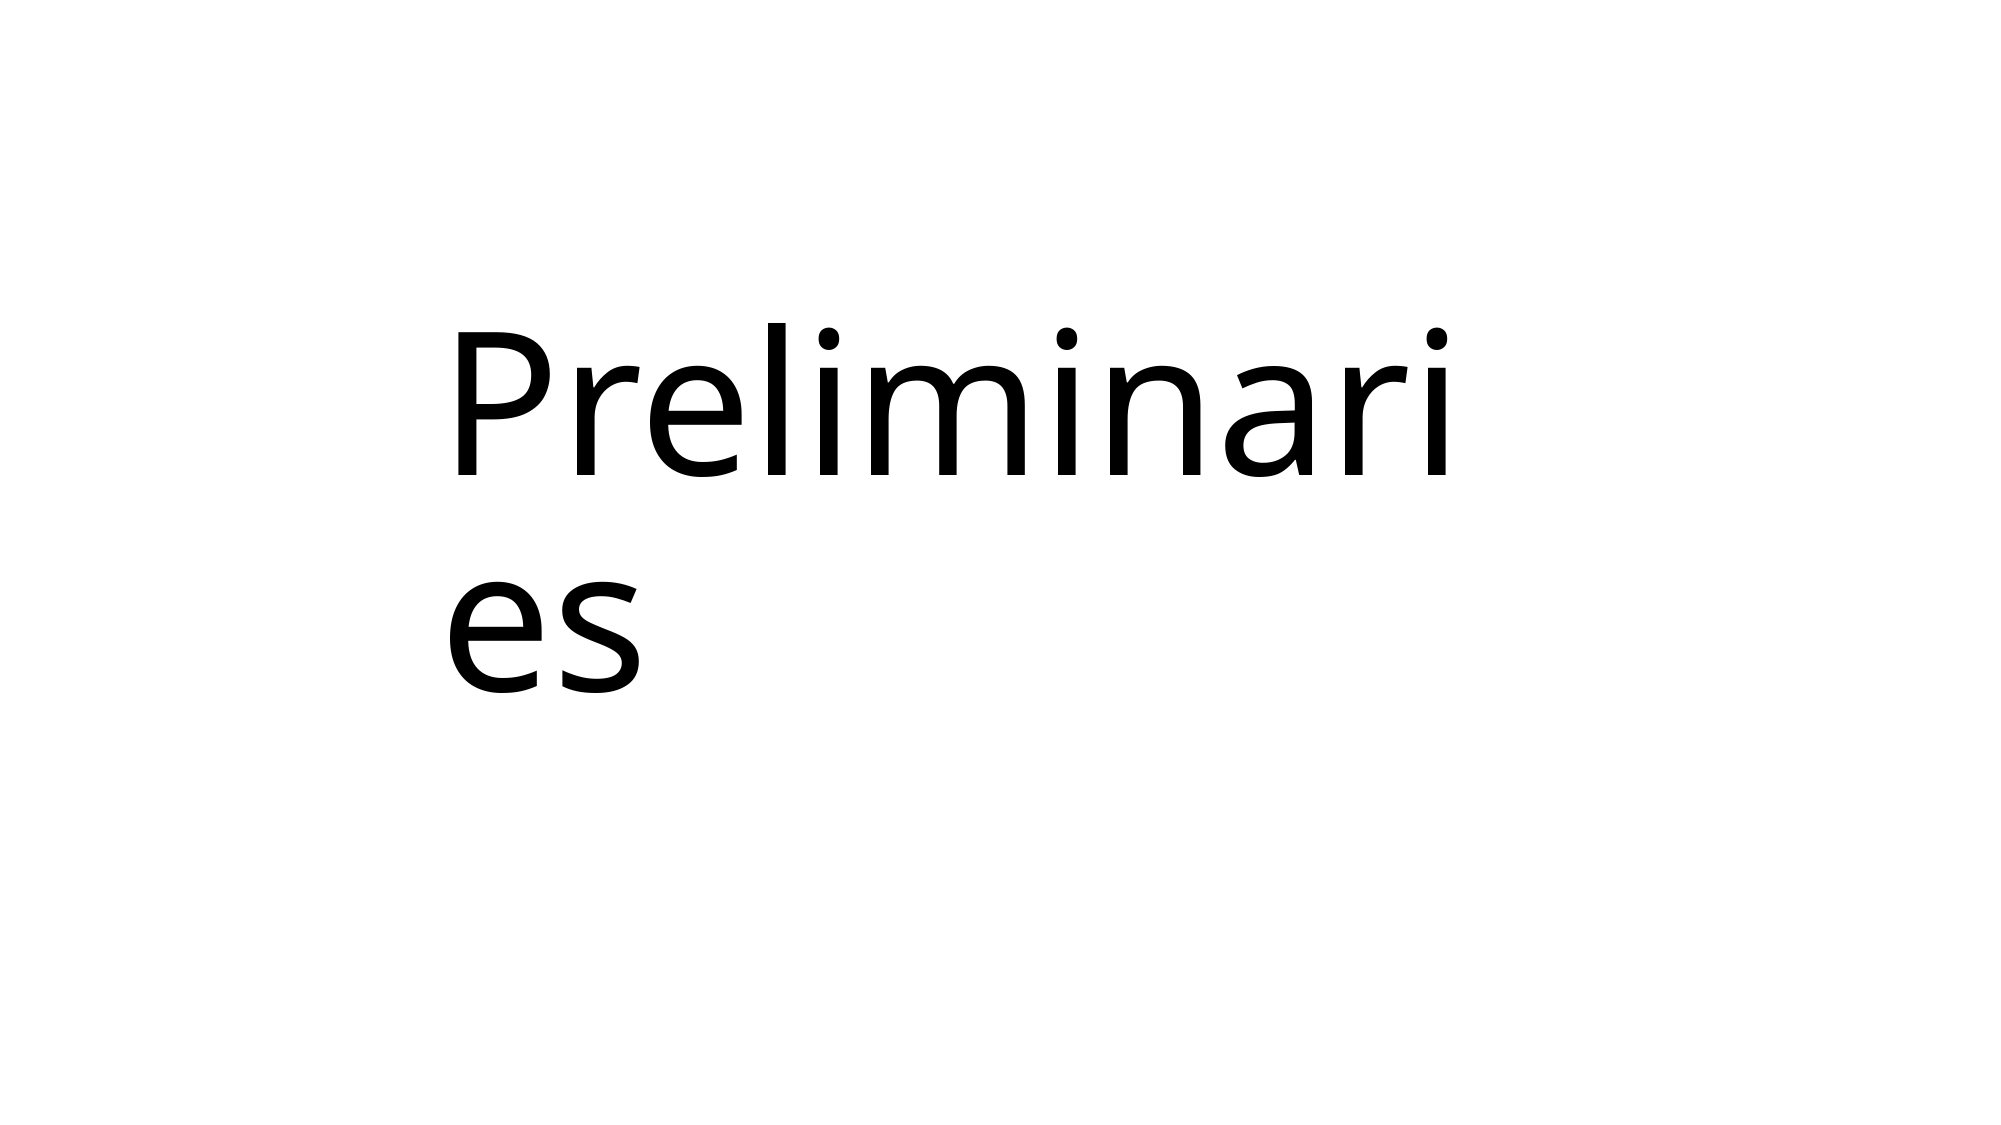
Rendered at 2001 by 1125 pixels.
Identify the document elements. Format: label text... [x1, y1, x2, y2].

title Preliminaries [424, 241, 1576, 797]
